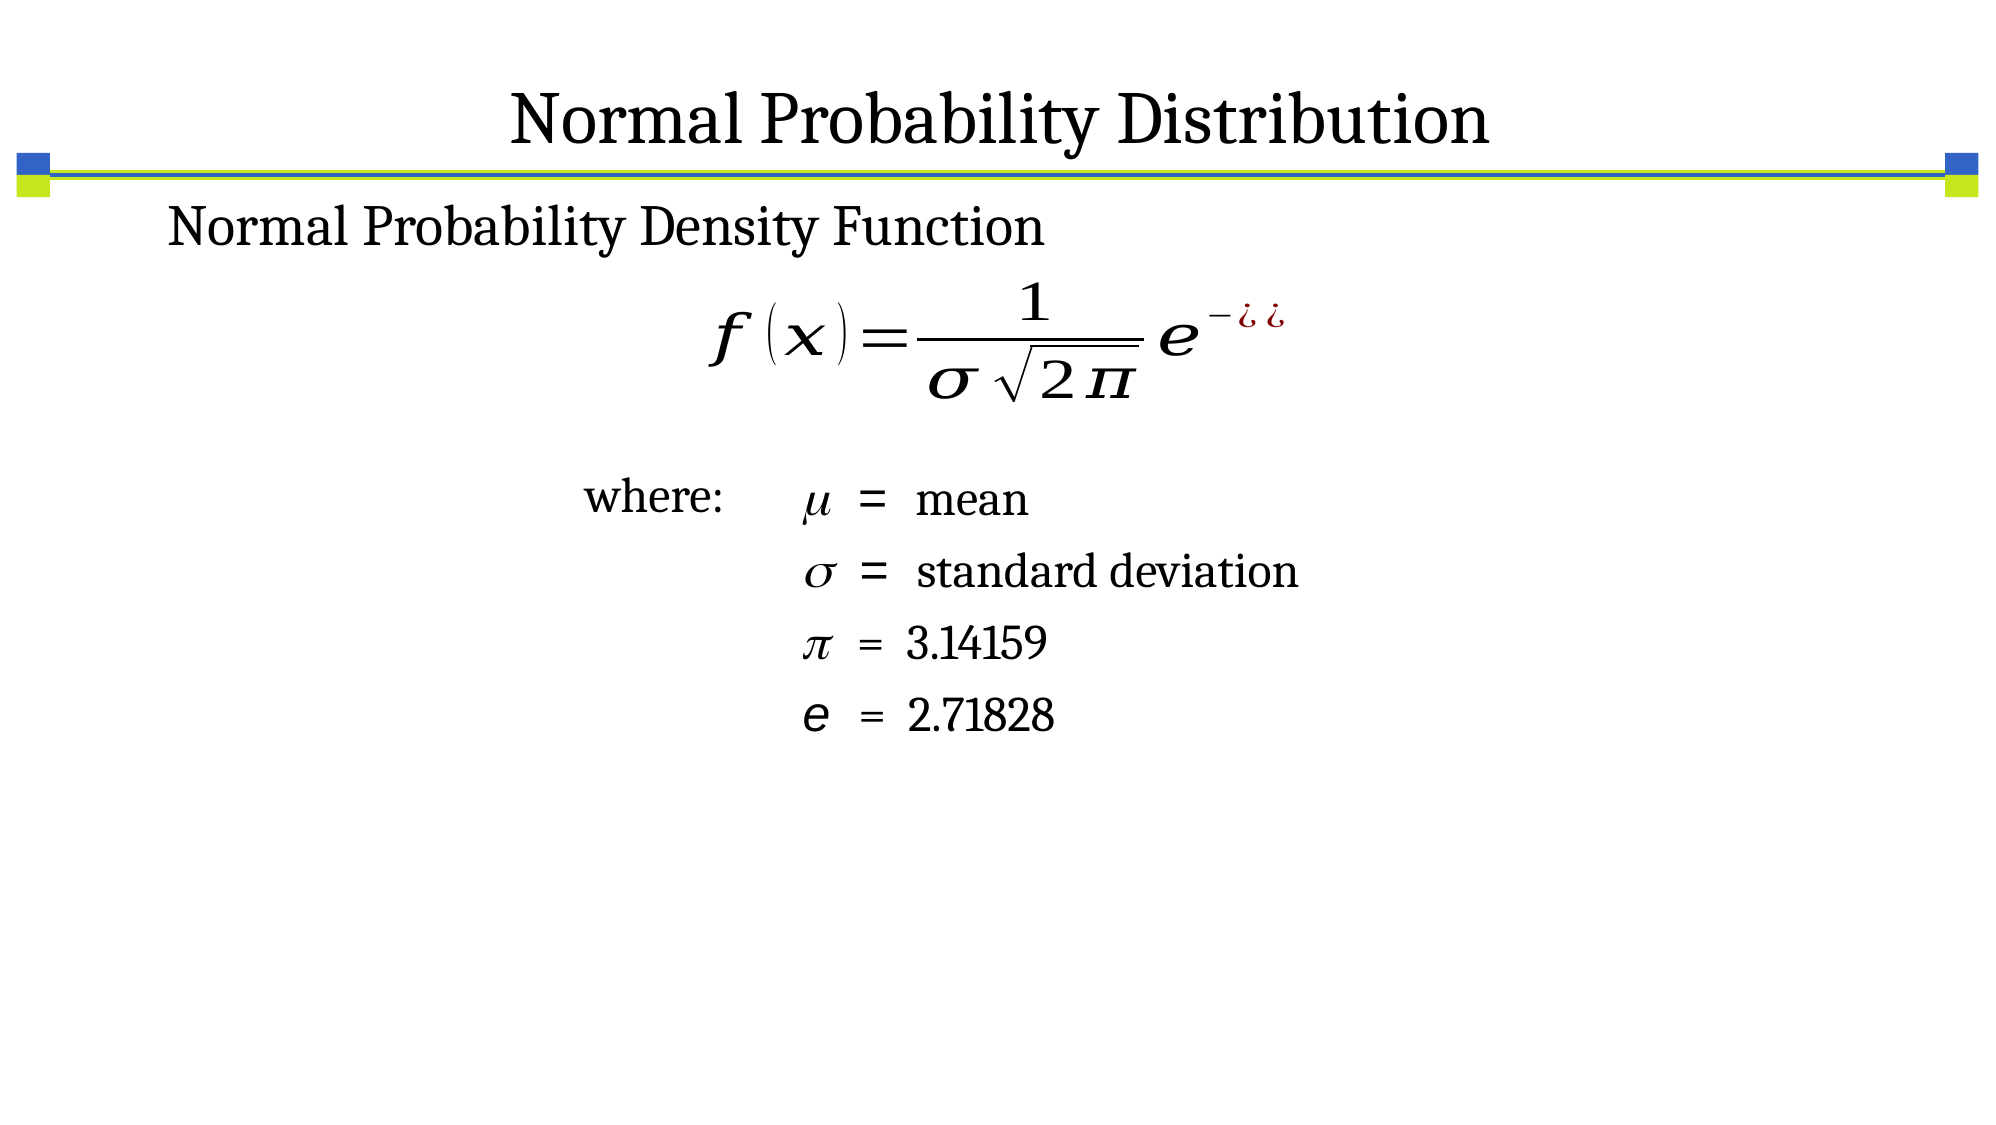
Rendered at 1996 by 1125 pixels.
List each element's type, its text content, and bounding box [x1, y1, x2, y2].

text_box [786, 454, 1516, 752]
text_box where: [570, 452, 1298, 534]
title Normal Probability Distribution [152, 62, 1849, 177]
list Normal Probability Density Function [152, 188, 1849, 298]
